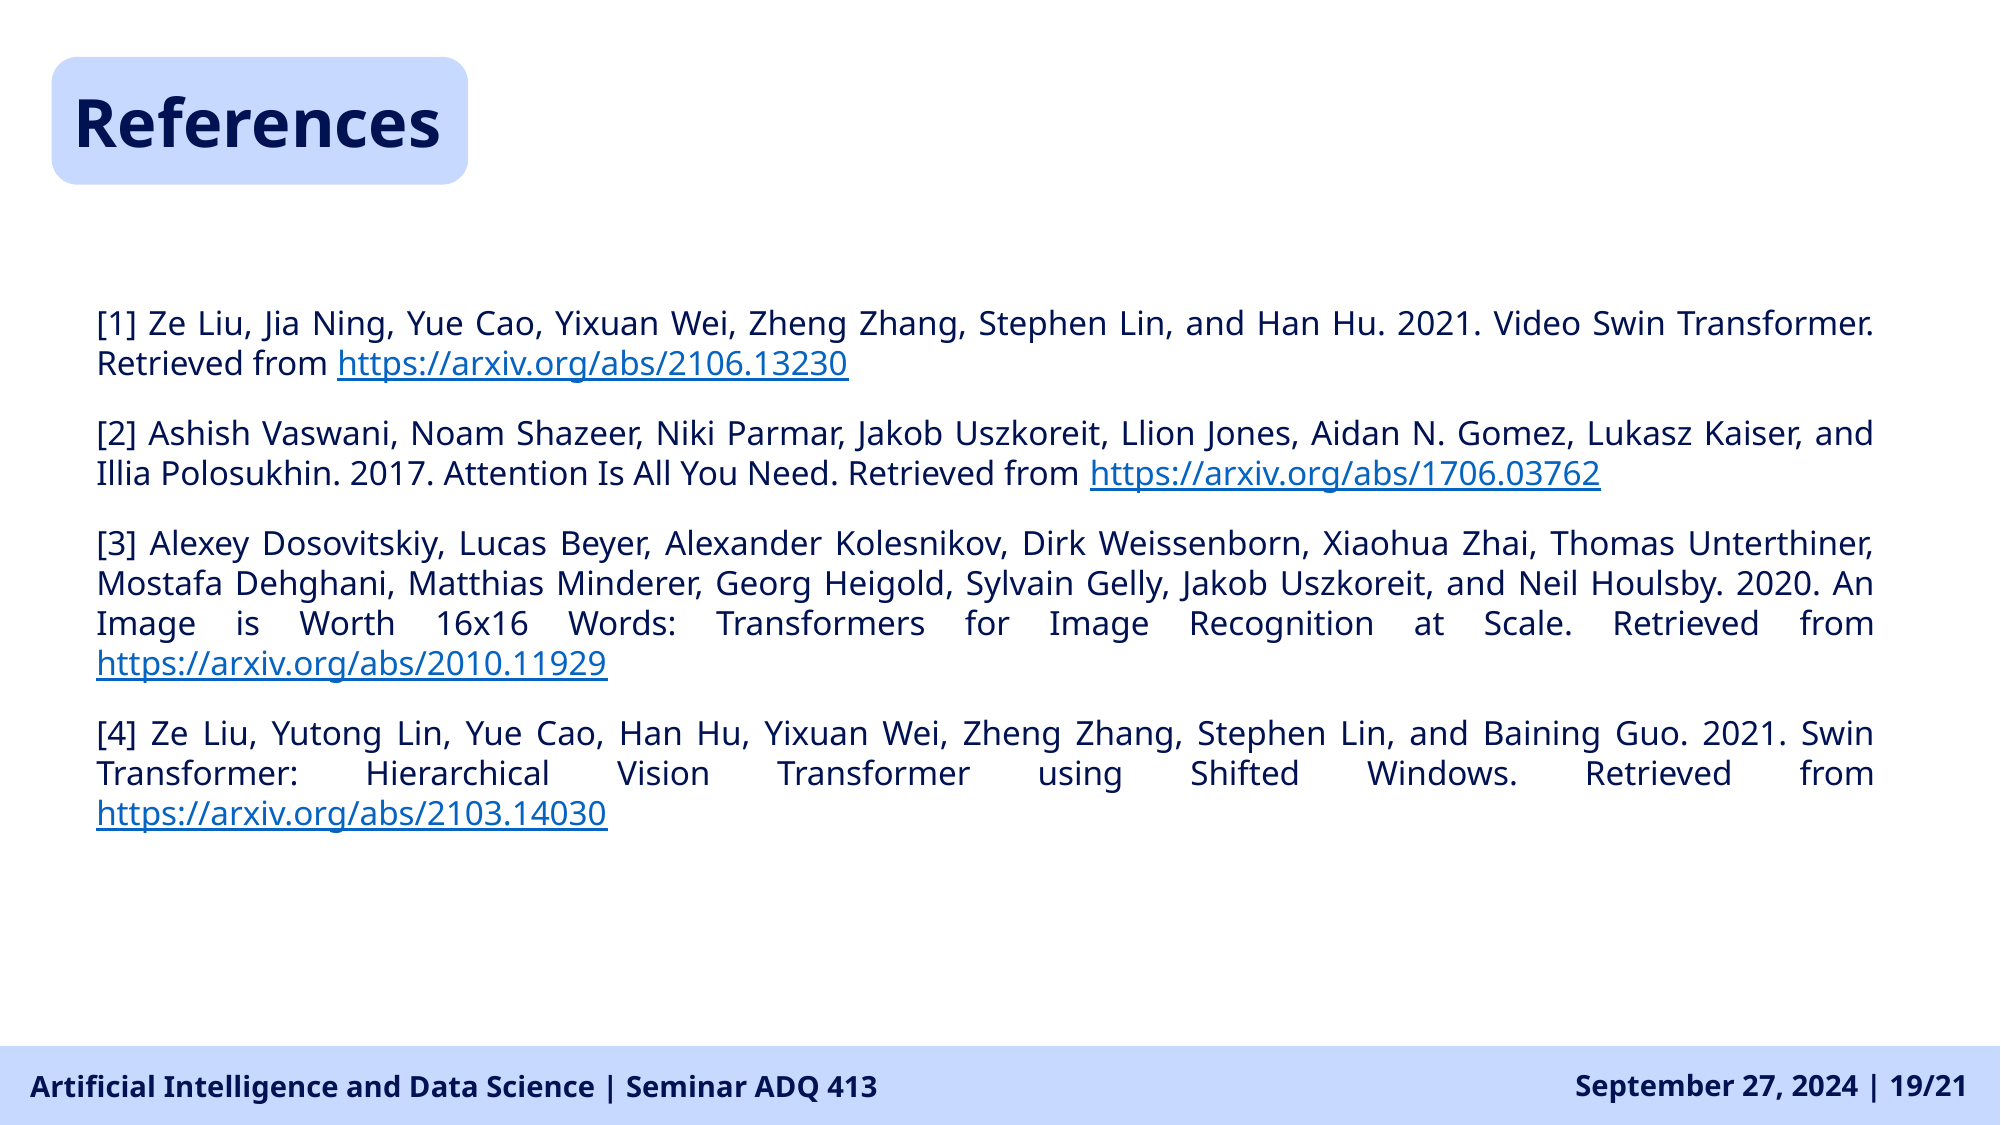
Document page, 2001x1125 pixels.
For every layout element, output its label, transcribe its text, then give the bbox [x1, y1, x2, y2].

text_box References [50, 55, 470, 186]
text_box Artificial Intelligence and Data Science | Seminar ADQ 413 [0, 1045, 2000, 1125]
text_box [1] Ze Liu, Jia Ning, Yue Cao, Yixuan Wei, Zheng Zhang, Stephen Lin, and Han Hu. 2021. Video Swin Transformer. Retrieved from https://arxiv.org/abs/2106.13230 [2] Ashish Vaswani, Noam Shazeer, Niki Parmar, Jakob Uszkoreit, Llion Jones, Aidan N. Gomez, Lukasz Kaiser, and Illia Polosukhin. 2017. Attention Is All You Need. Retrieved from https://arxiv.org/abs/1706.03762 [3] Alexey Dosovitskiy, Lucas Beyer, Alexander Kolesnikov, Dirk Weissenborn, Xiaohua Zhai, Thomas Unterthiner, Mostafa Dehghani, Matthias Minderer, Georg Heigold, Sylvain Gelly, Jakob Uszkoreit, and Neil Houlsby. 2020. An Image is Worth 16x16 Words: Transformers for Image Recognition at Scale. Retrieved from https://arxiv.org/abs/2010.11929 [4] Ze Liu, Yutong Lin, Yue Cao, Han Hu, Yixuan Wei, Zheng Zhang, Stephen Lin, and Baining Guo. 2021. Swin Transformer: Hierarchical Vision Transformer using Shifted Windows. Retrieved from https://arxiv.org/abs/2103.14030 [51, 294, 1893, 845]
text_box September 27, 2024 | 19/21 [1545, 1060, 1984, 1110]
